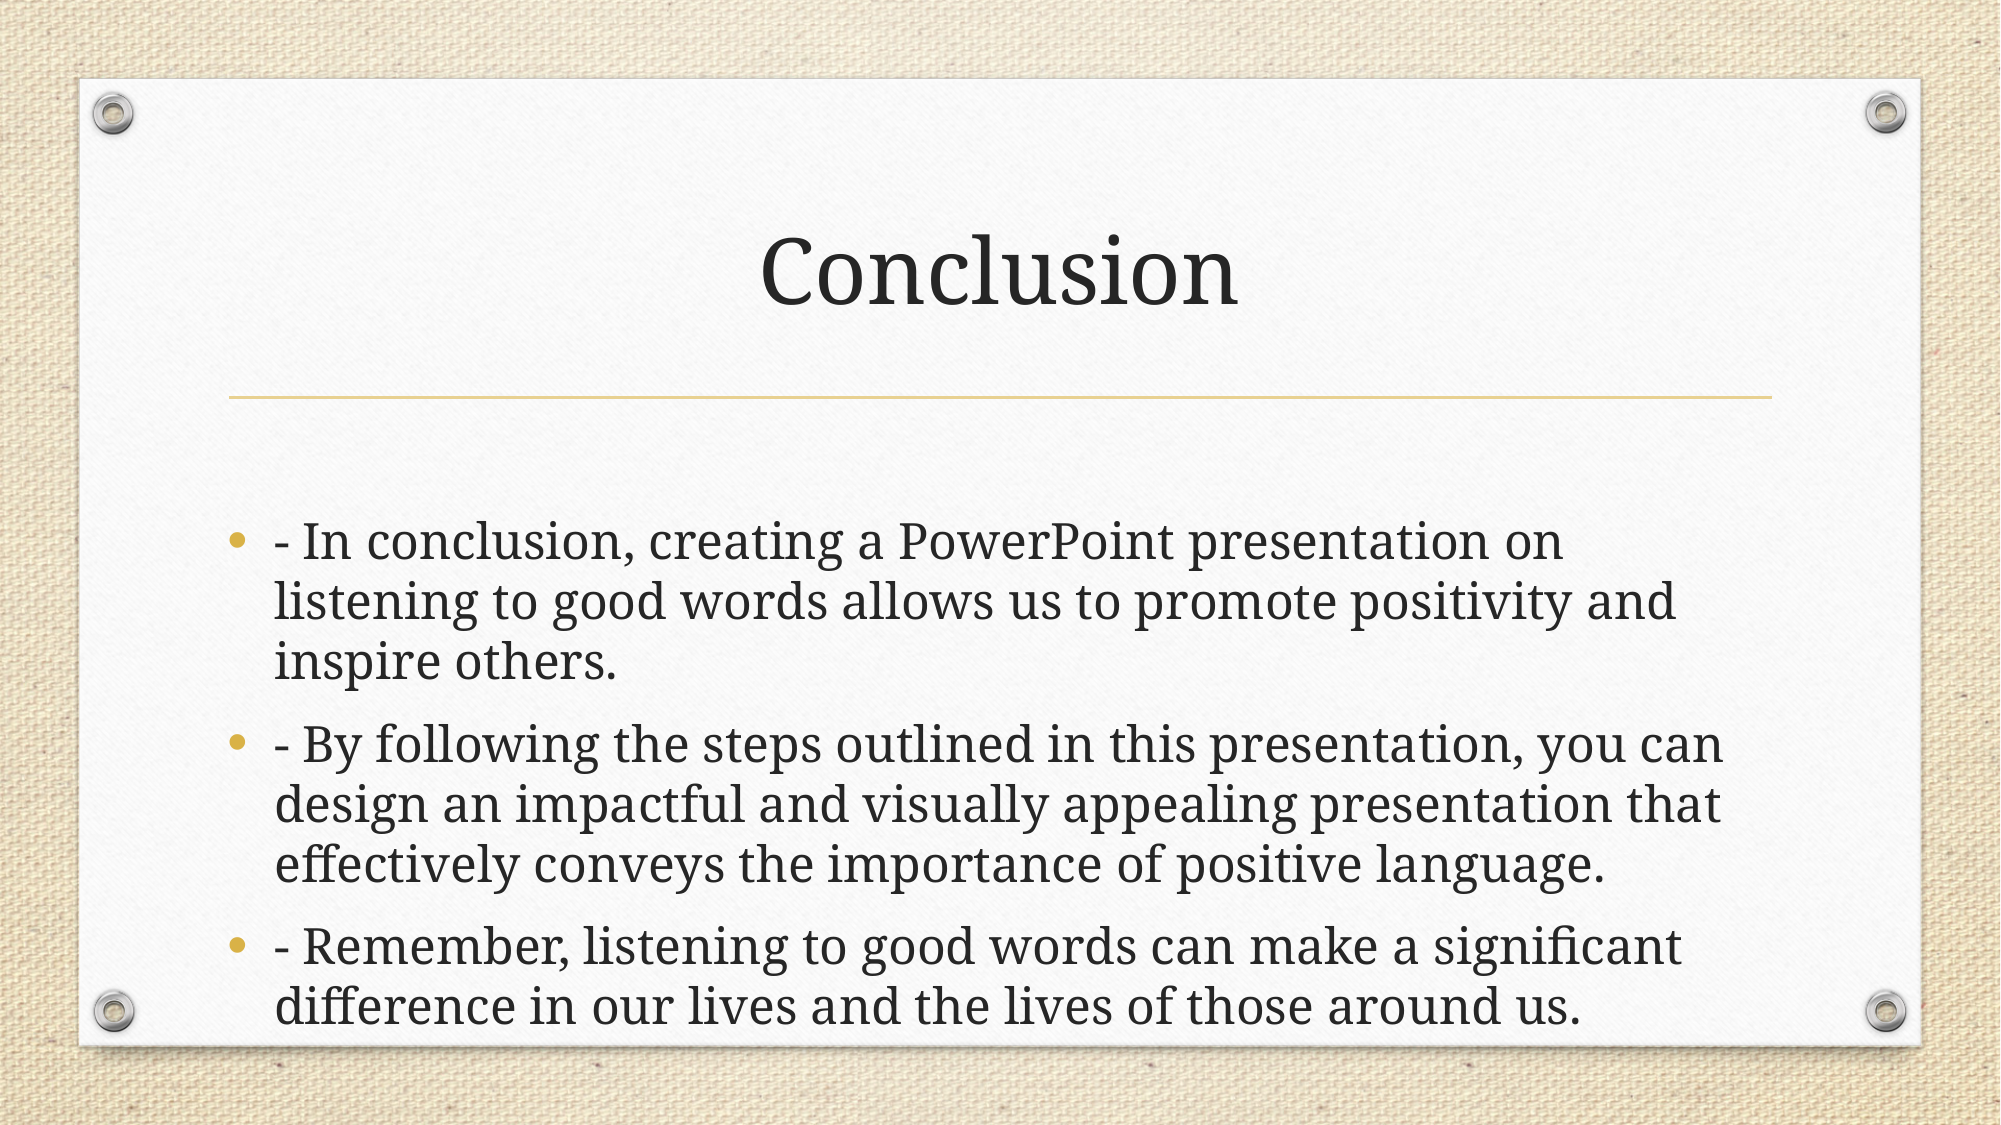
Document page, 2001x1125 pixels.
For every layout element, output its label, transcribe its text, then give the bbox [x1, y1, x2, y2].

picture [0, 0, 2001, 1125]
title Conclusion [212, 161, 1788, 375]
list - In conclusion, creating a PowerPoint presentation on listening to good words allows us to promote positivity and inspire others. - By following the steps outlined in this presentation, you can design an impactful and visually appealing presentation that effectively conveys the importance of positive language. - Remember, listening to good words can make a significant difference in our lives and the lives of those around us. [212, 419, 1788, 964]
